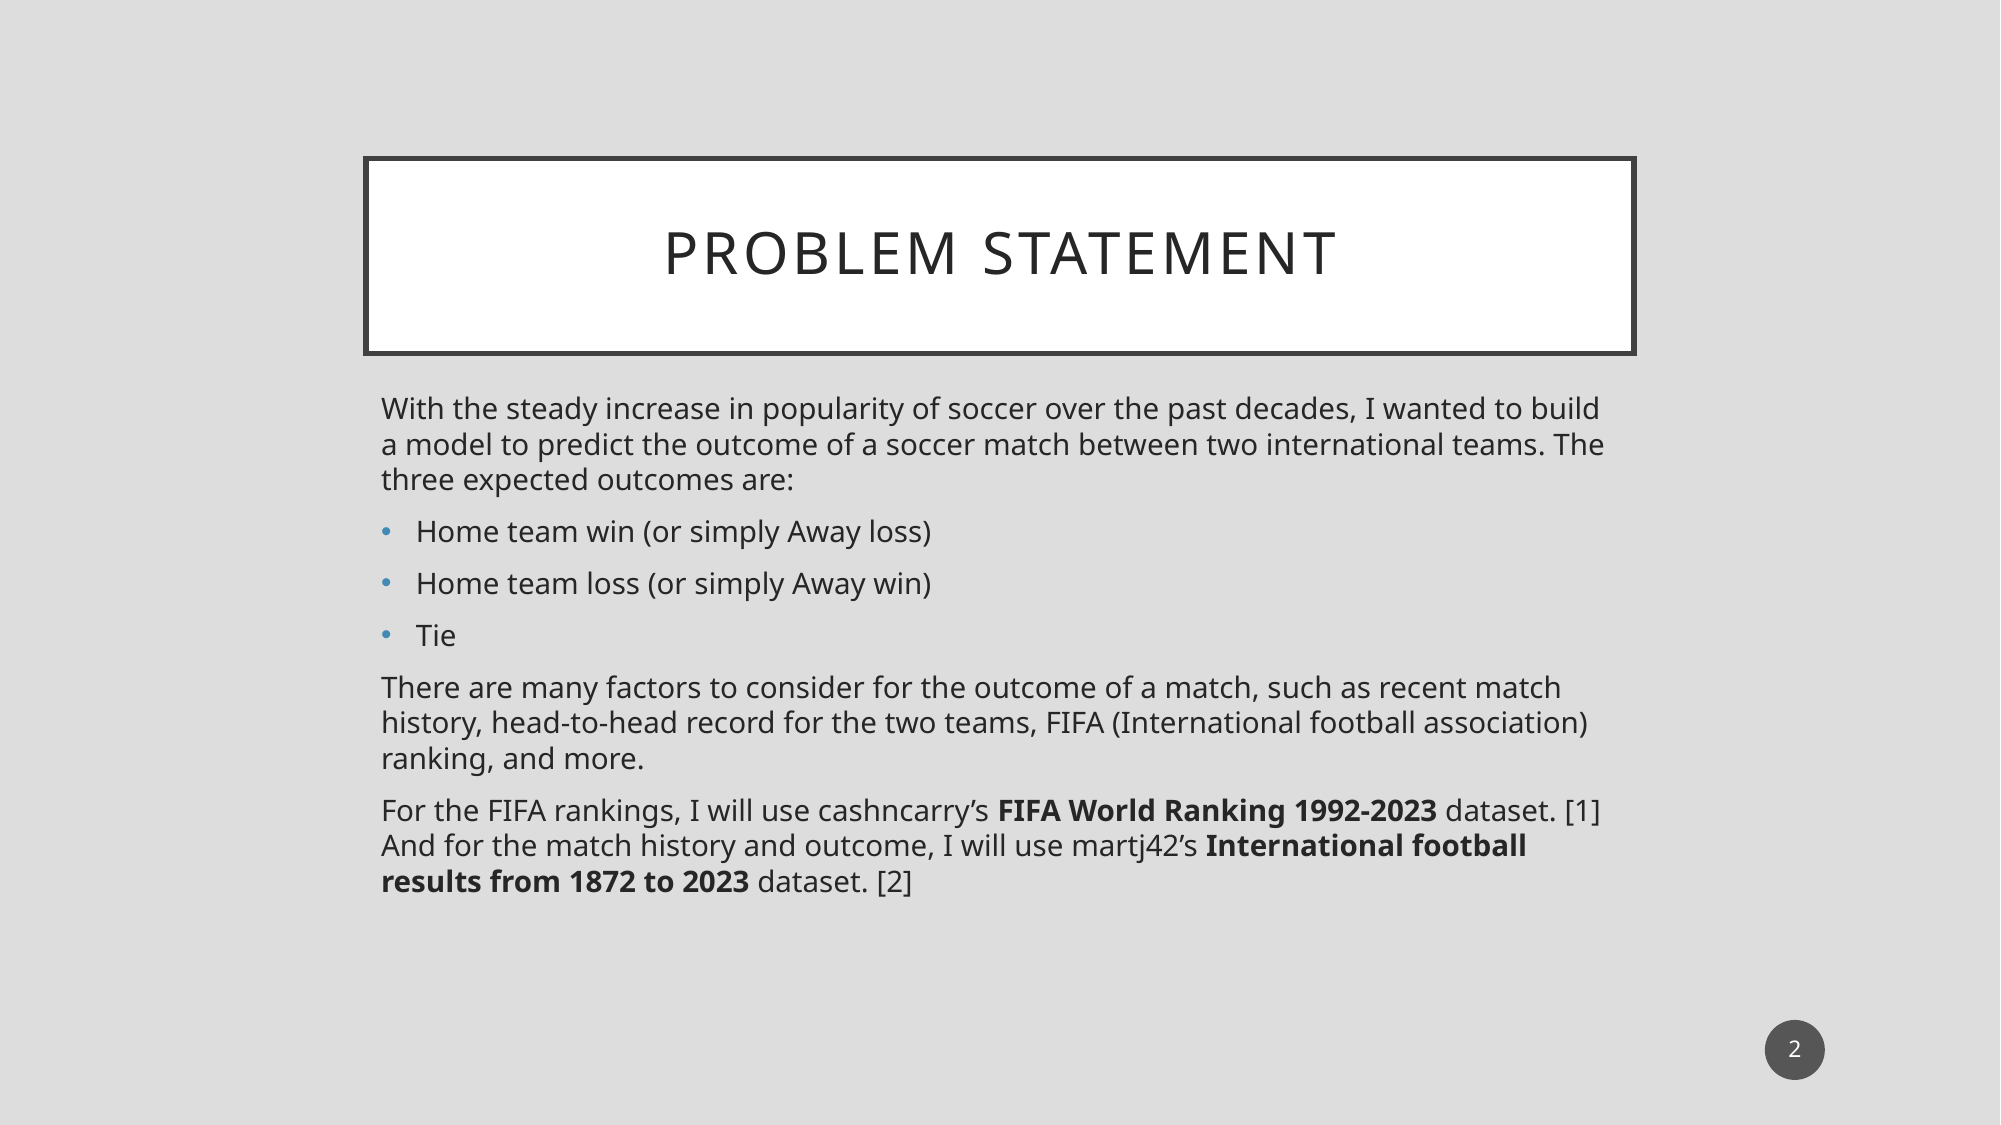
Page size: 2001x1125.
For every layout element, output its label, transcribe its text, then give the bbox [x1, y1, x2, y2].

list With the steady increase in popularity of soccer over the past decades, I wanted to build a model to predict the outcome of a soccer match between two international teams. The three expected outcomes are: Home team win (or simply Away loss) Home team loss (or simply Away win) Tie There are many factors to consider for the outcome of a match, such as recent match history, head-to-head record for the two teams, FIFA (International football association) ranking, and more. For the FIFA rankings, I will use cashncarry’s FIFA World Ranking 1992-2023 dataset. [1] And for the match history and outcome, I will use martj42’s International football results from 1872 to 2023 dataset. [2] [366, 382, 1634, 907]
slide_number 1 [1764, 1019, 1825, 1080]
title Problem Statement [363, 156, 1637, 356]
